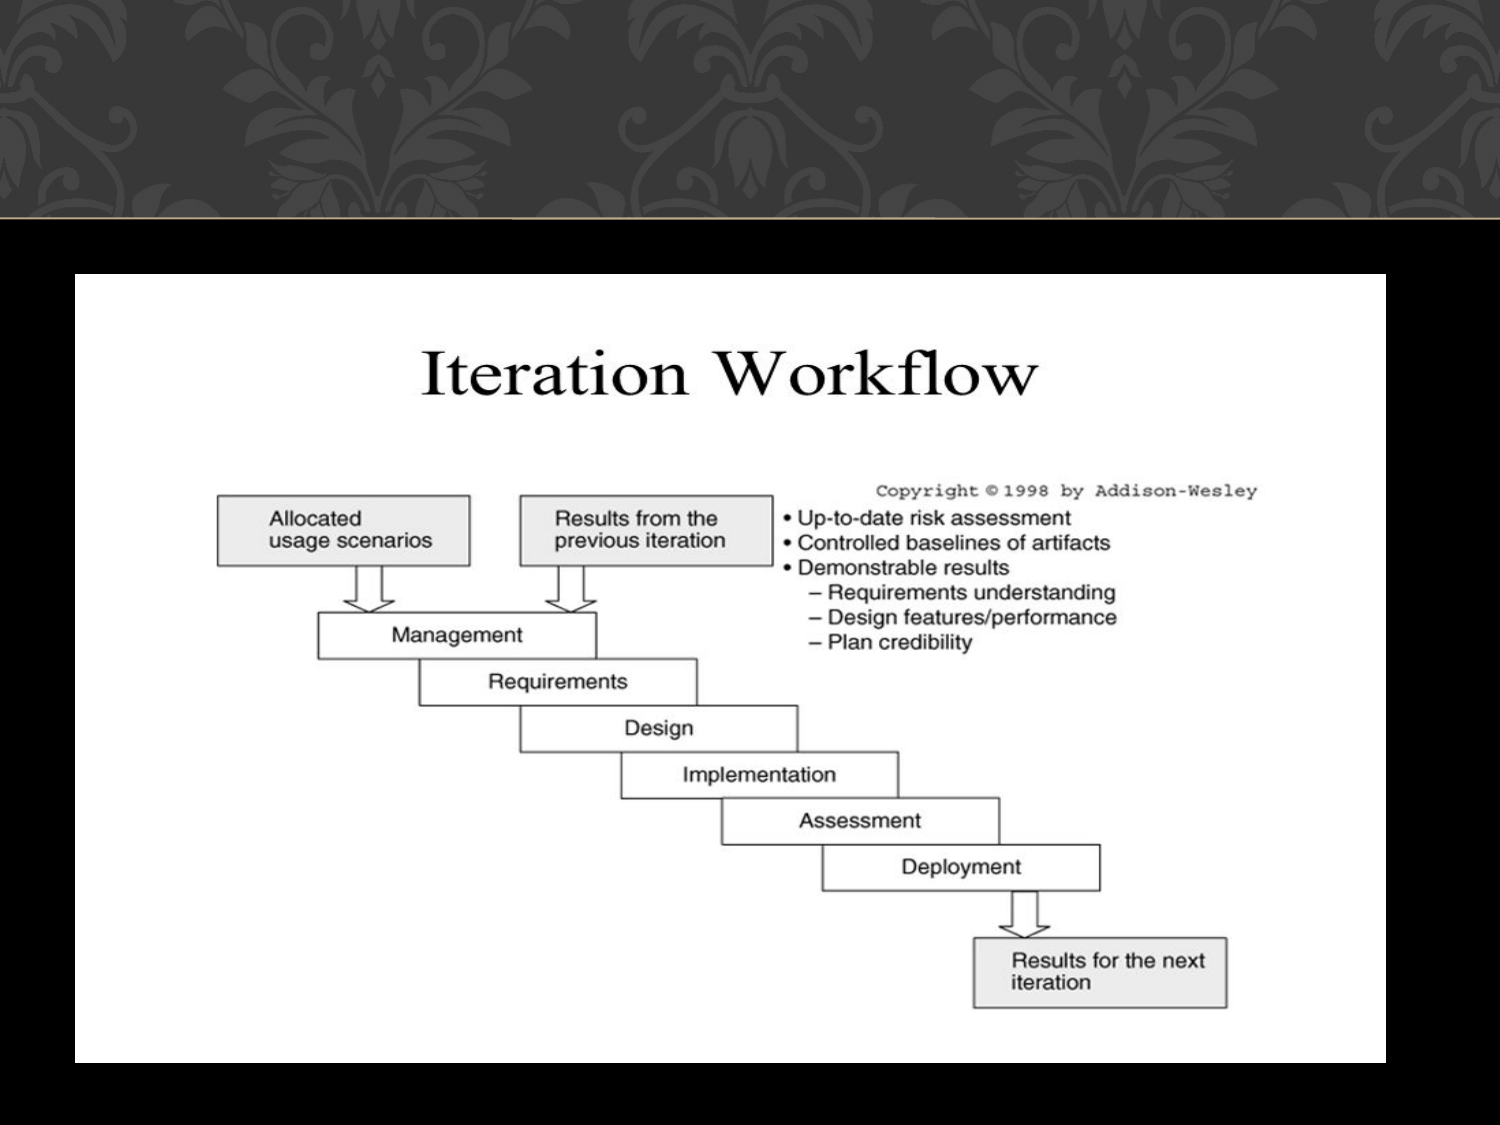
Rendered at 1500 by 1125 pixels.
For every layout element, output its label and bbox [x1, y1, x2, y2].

picture [74, 274, 1386, 1063]
